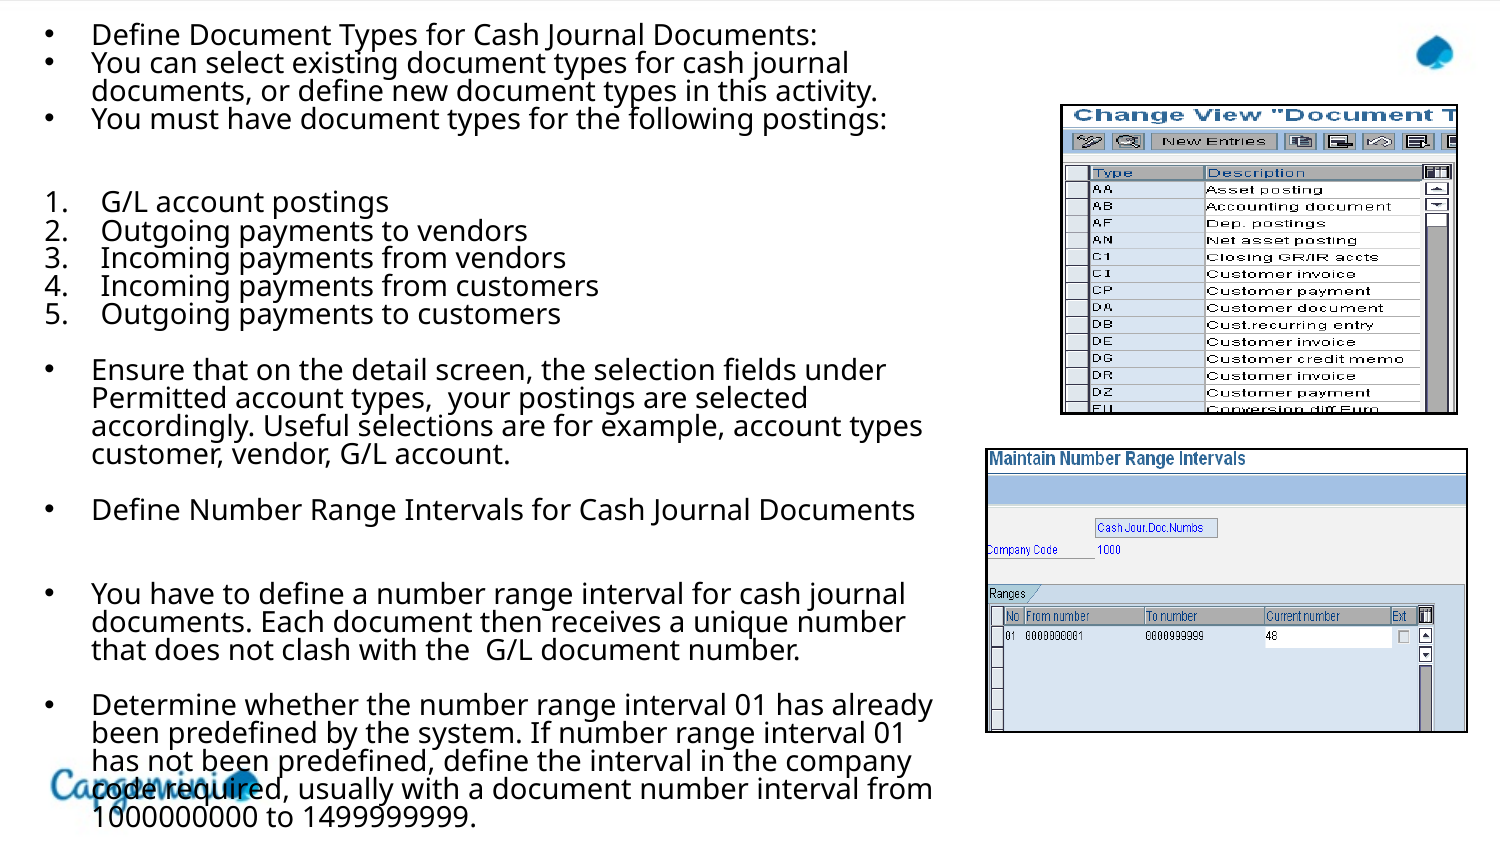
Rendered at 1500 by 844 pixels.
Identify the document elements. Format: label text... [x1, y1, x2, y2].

picture [0, 0, 1500, 844]
text_box Define Document Types for Cash Journal Documents: You can select existing document types for cash journal documents, or define new document types in this activity. You must have document types for the following postings: G/L account postings Outgoing payments to vendors Incoming payments from vendors Incoming payments from customers Outgoing payments to customers Ensure that on the detail screen, the selection fields under Permitted account types, your postings are selected accordingly. Useful selections are for example, account types customer, vendor, G/L account. Define Number Range Intervals for Cash Journal Documents You have to define a number range interval for cash journal documents. Each document then receives a unique number that does not clash with the G/L document number. Determine whether the number range interval 01 has already been predefined by the system. If number range interval 01 has not been predefined, define the interval in the company code required, usually with a document number interval from 1000000000 to 1499999999. [29, 15, 966, 844]
